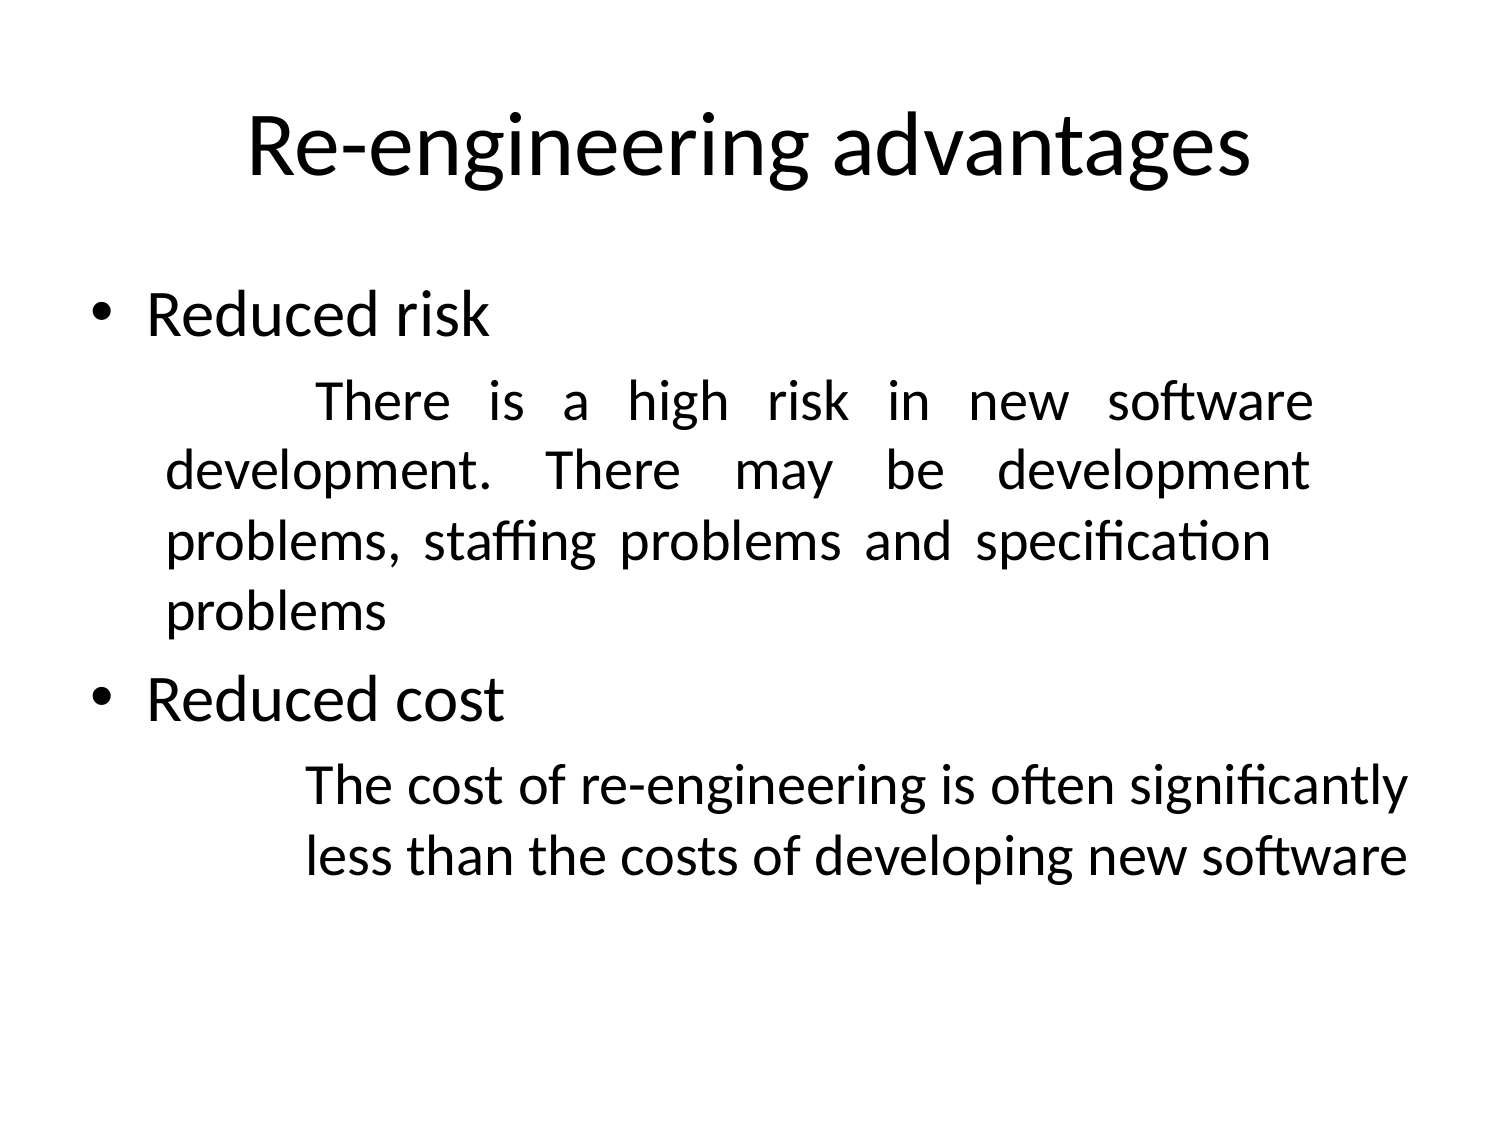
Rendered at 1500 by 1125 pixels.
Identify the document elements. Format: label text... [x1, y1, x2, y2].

title Re-engineering advantages [75, 45, 1425, 233]
list Reduced risk There is a high risk in new software development. There may be development problems, staffing problems and specification problems Reduced cost The cost of re-engineering is often significantly less than the costs of developing new software [75, 262, 1425, 1005]
